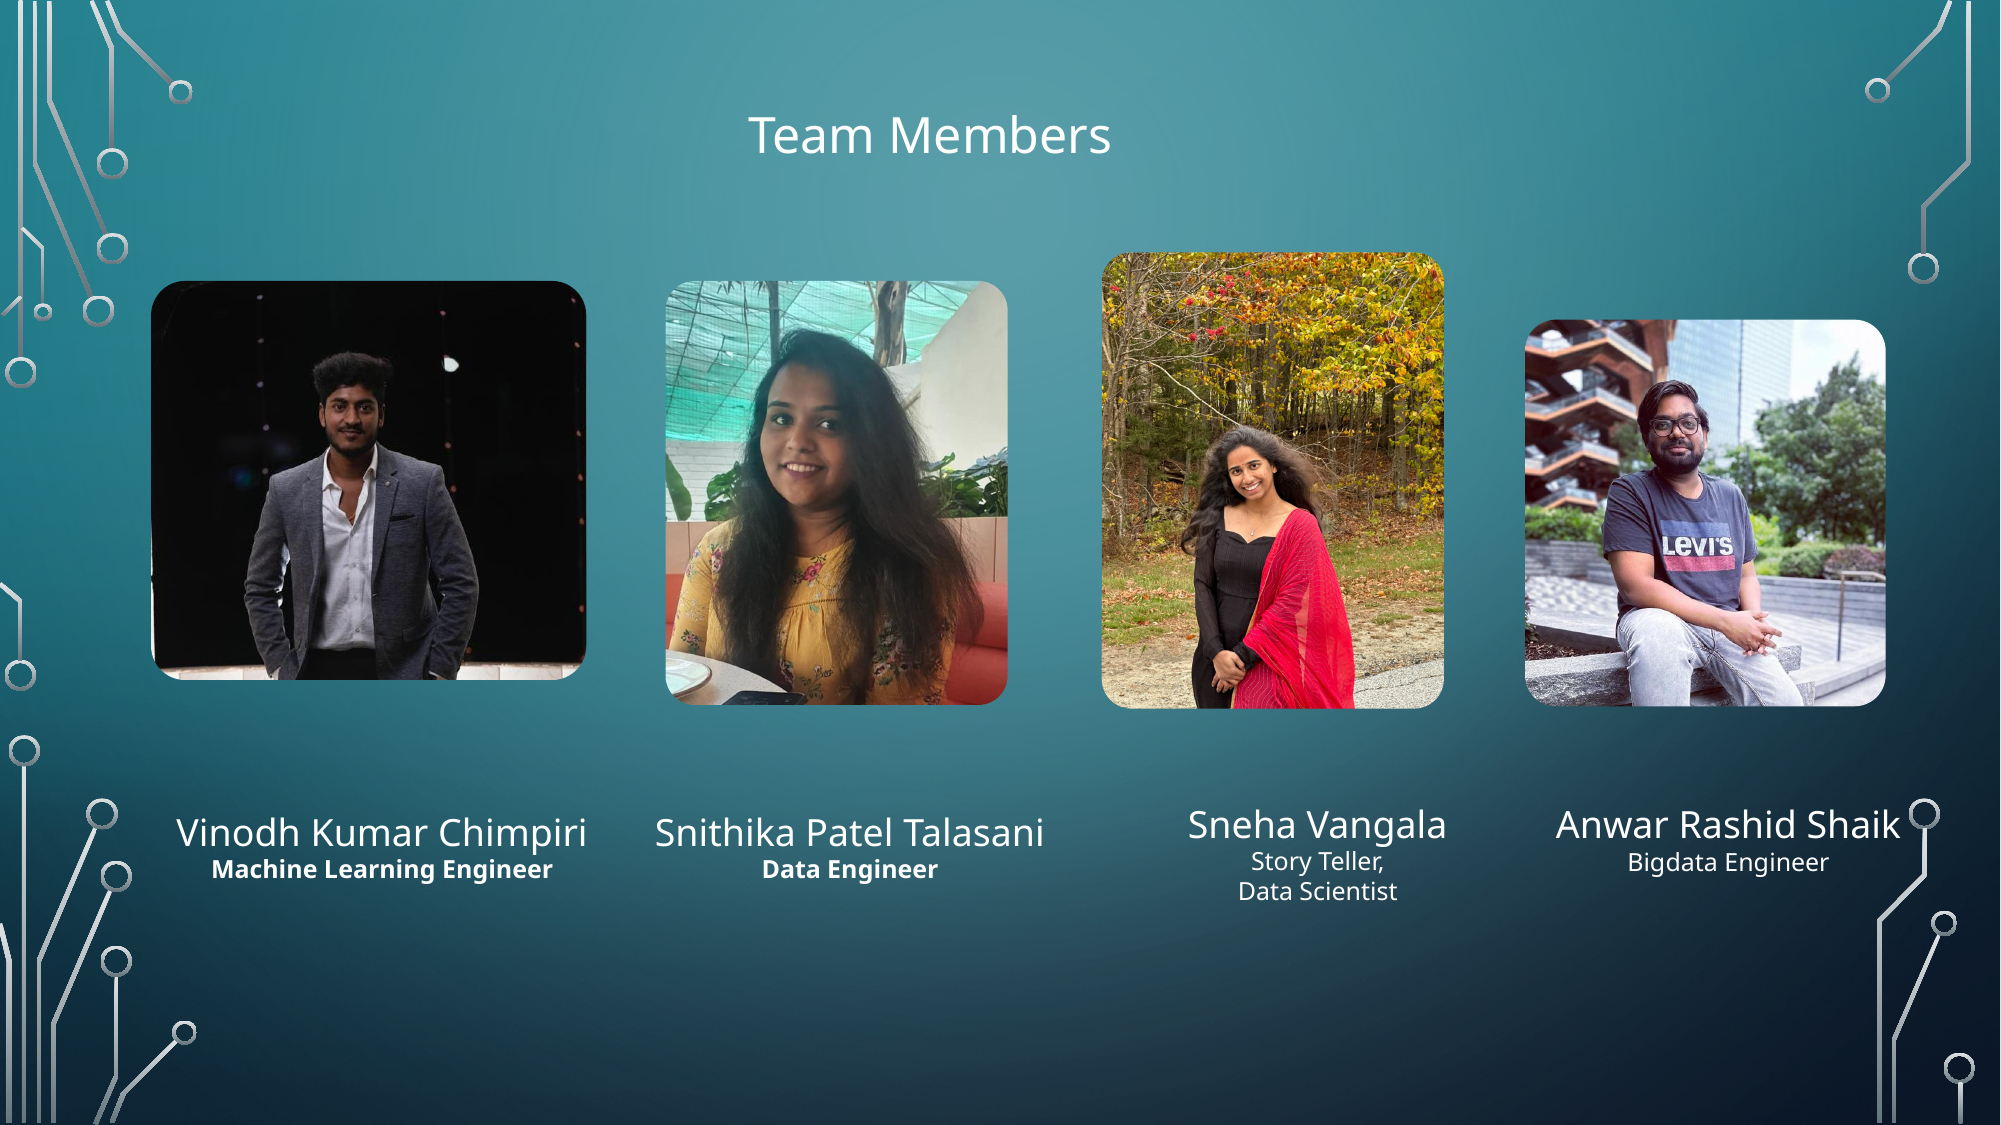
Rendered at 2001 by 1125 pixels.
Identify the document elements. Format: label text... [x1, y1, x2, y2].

text_box Team Members [721, 96, 1139, 171]
picture [150, 280, 587, 681]
picture [665, 280, 1008, 706]
text_box Snithika Patel Talasani Data Engineer [621, 801, 1080, 891]
text_box Anwar Rashid Shaik Bigdata Engineer [1490, 793, 1967, 884]
text_box Sneha Vangala Story Teller, Data Scientist [1080, 793, 1556, 914]
text_box Vinodh Kumar Chimpiri Machine Learning Engineer [144, 801, 621, 891]
picture [1524, 319, 1886, 707]
picture [1101, 252, 1445, 709]
